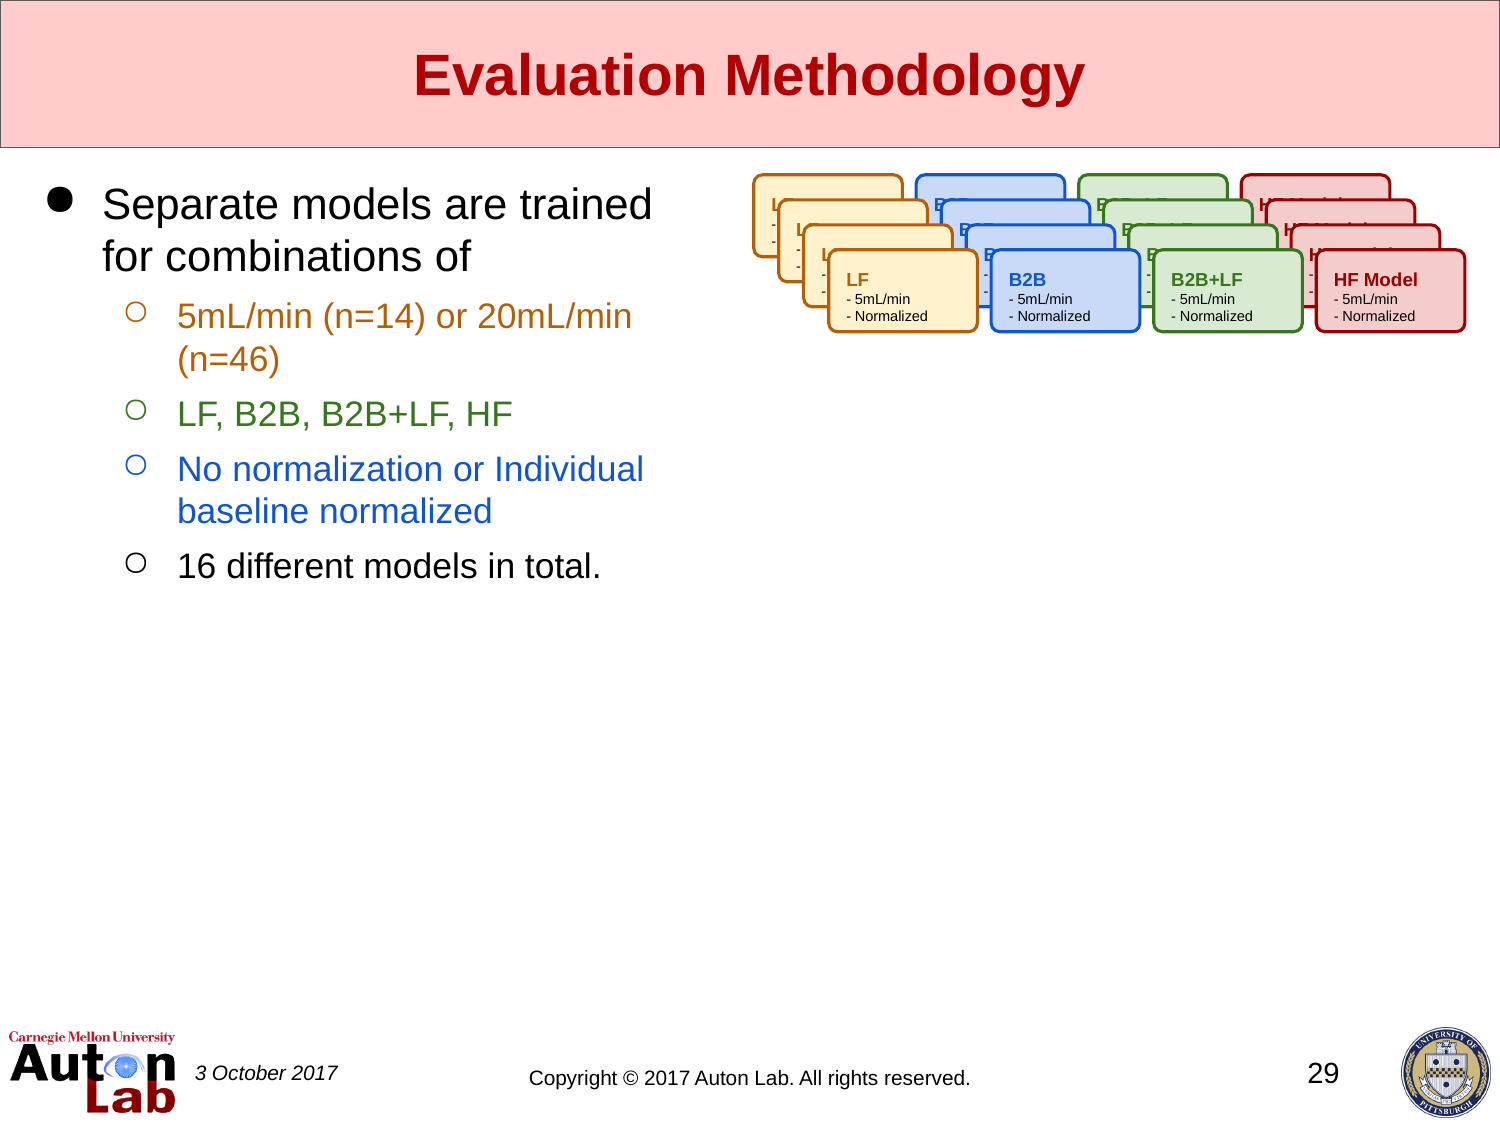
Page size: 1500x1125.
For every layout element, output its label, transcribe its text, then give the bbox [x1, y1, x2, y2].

slide_number 29 [1292, 1040, 1391, 1104]
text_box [753, 174, 1466, 332]
picture [9, 1031, 175, 1113]
title Evaluation Methodology [9, 13, 1491, 130]
list Separate models are trained for combinations of 5mL/min (n=14) or 20mL/min (n=46) LF, B2B, B2B+LF, HF No normalization or Individual baseline normalized 16 different models in total. [12, 160, 744, 995]
picture [1401, 1027, 1491, 1118]
